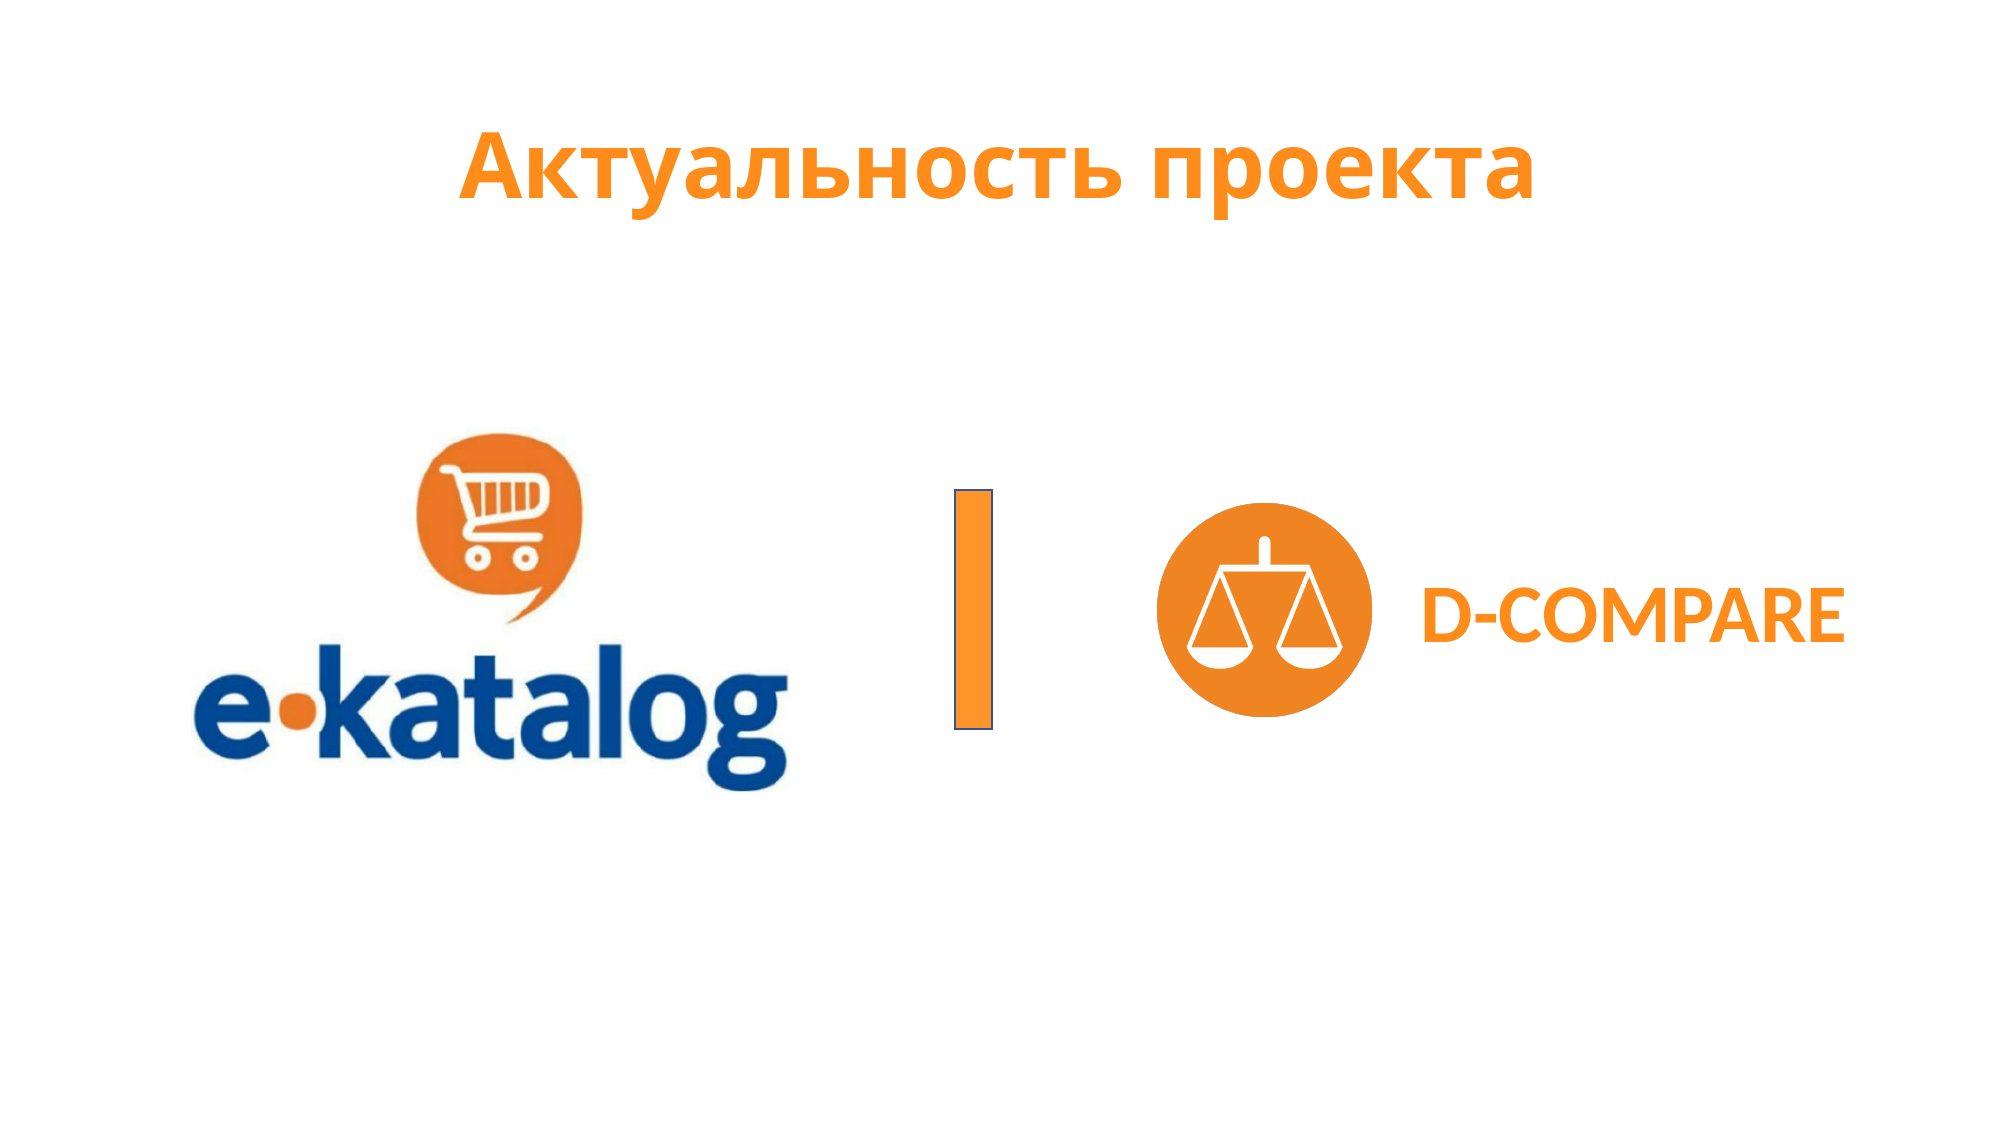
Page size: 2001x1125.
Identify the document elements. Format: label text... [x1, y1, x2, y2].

picture [1157, 503, 1372, 717]
text_box [954, 489, 993, 730]
text_box D-COMPARE [1372, 551, 2000, 667]
picture [191, 427, 790, 792]
title Актуальность проекта [137, 59, 1863, 278]
